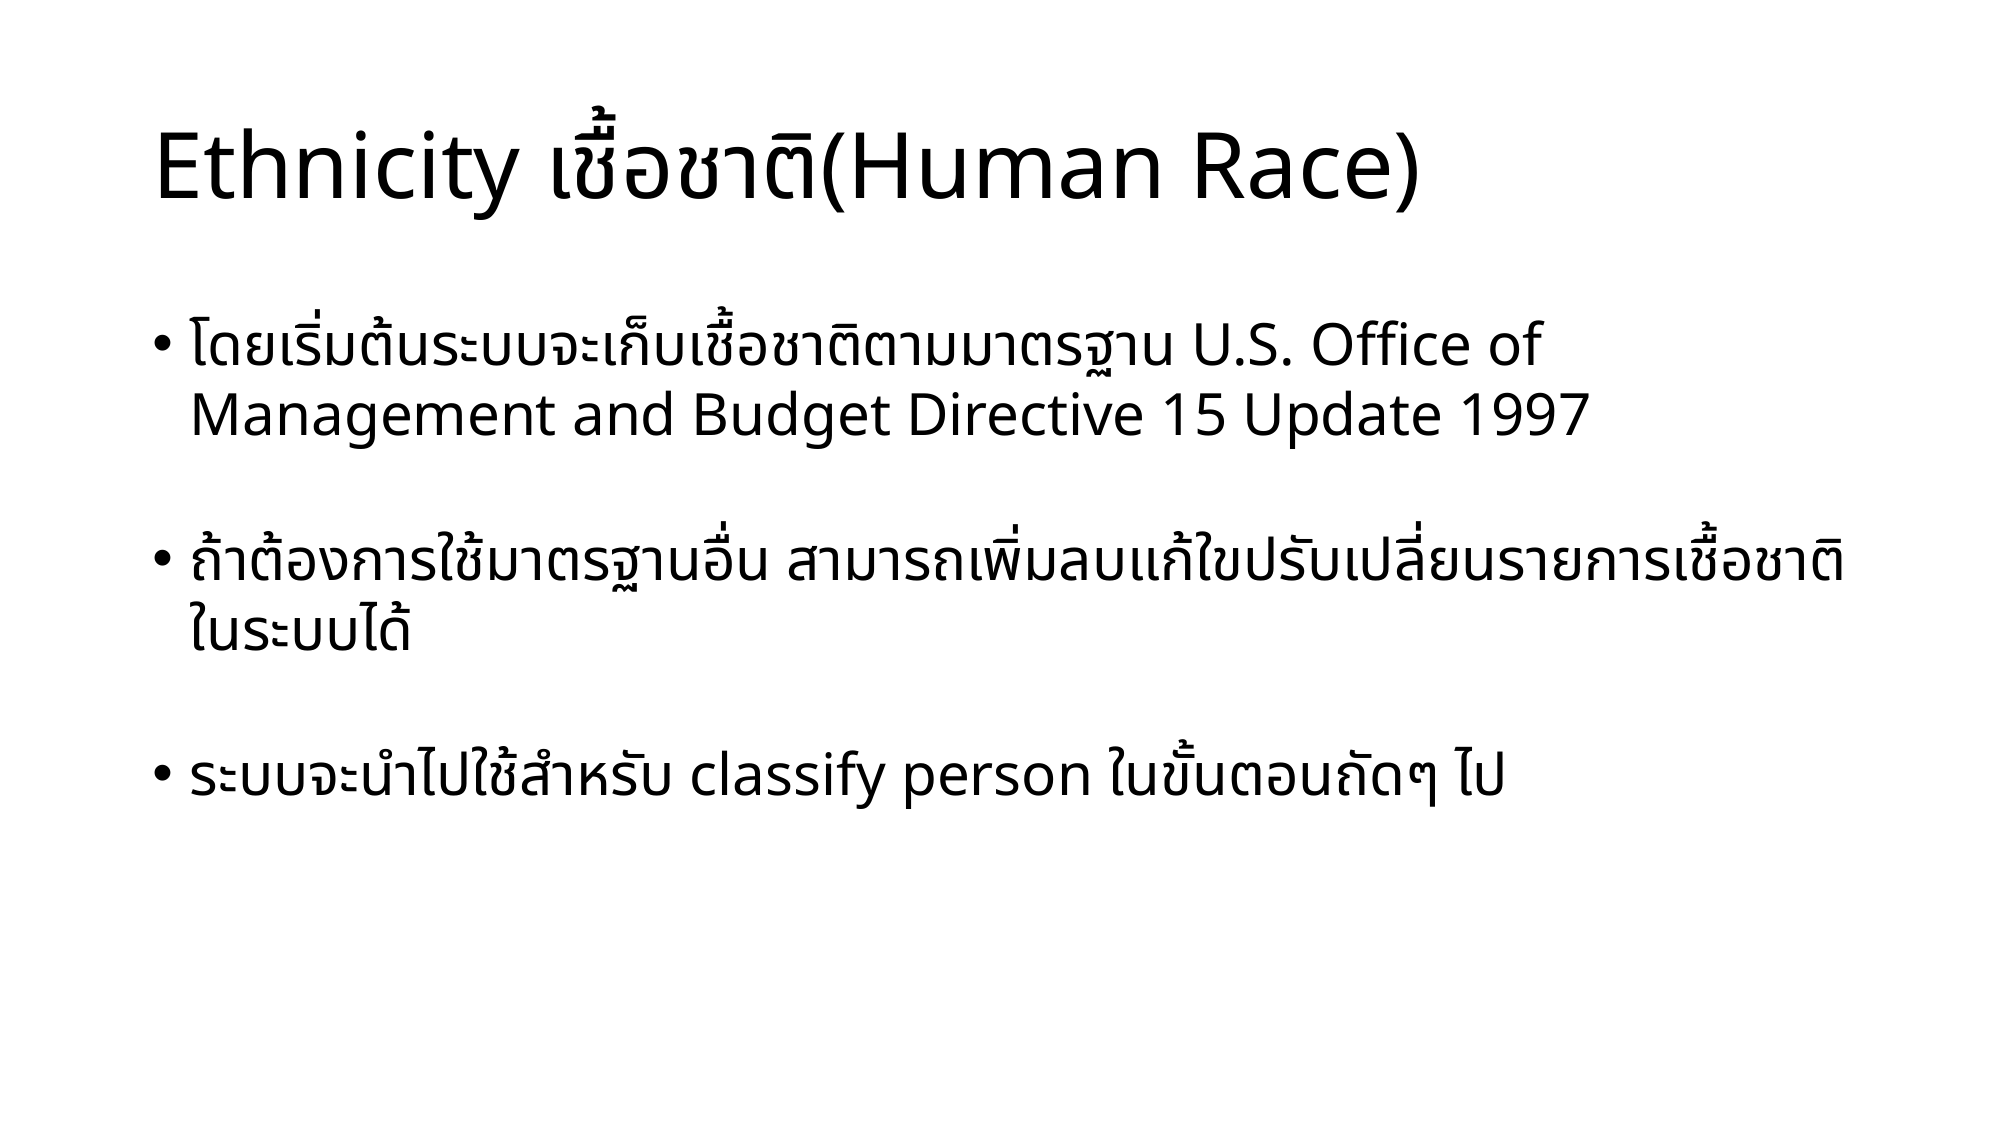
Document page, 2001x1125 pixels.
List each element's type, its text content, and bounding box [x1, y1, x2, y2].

title Ethnicity เชื้อชาติ(Human Race) [137, 59, 1863, 278]
list โดยเริ่มต้นระบบจะเก็บเชื้อชาติตามมาตรฐาน U.S. Office of Management and Budget Directive 15 Update 1997 ถ้าต้องการใช้มาตรฐานอื่น สามารถเพิ่มลบแก้ใขปรับเปลี่ยนรายการเชื้อชาติในระบบได้ ระบบจะนำไปใช้สำหรับ classify person ในขั้นตอนถัดๆ ไป [137, 299, 1863, 1014]
